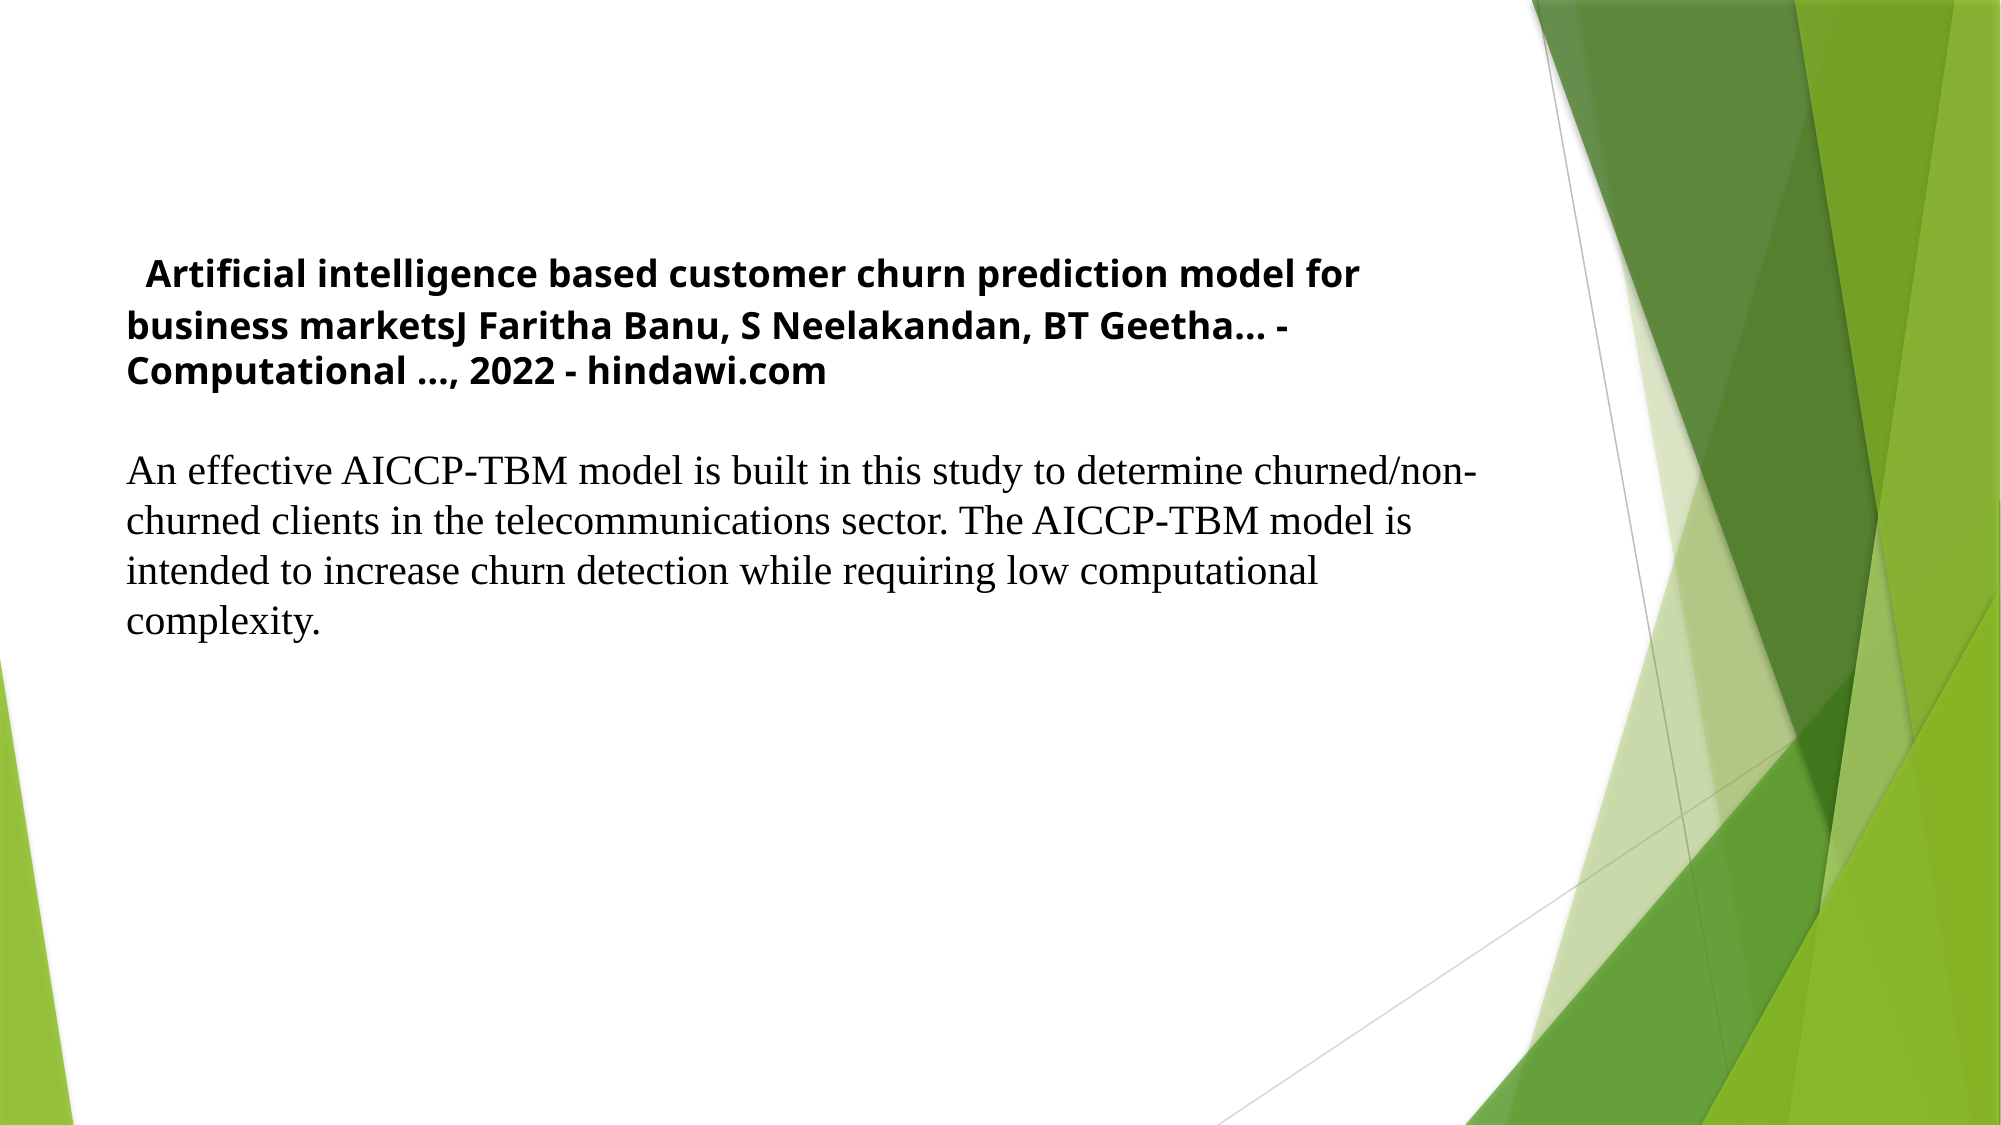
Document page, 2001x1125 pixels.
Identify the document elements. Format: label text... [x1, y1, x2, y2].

title Artificial intelligence based customer churn prediction model for business marketsJ Faritha Banu, S Neelakandan, BT Geetha… - Computational …, 2022 - hindawi.com An effective AICCP-TBM model is built in this study to determine churned/non-churned clients in the telecommunications sector. The AICCP-TBM model is intended to increase churn detection while requiring low computational complexity. [111, 205, 1522, 925]
